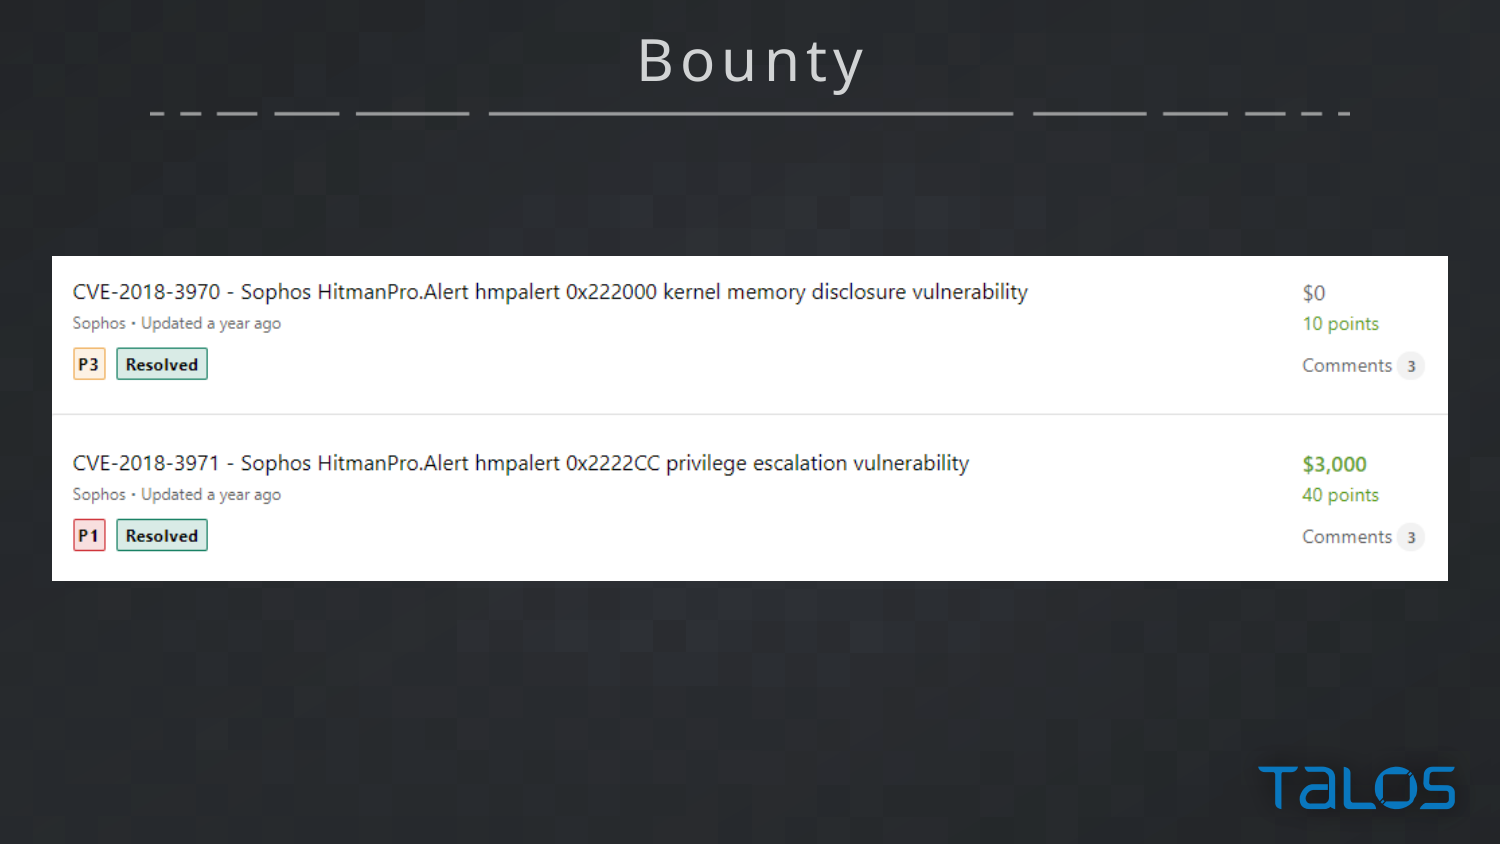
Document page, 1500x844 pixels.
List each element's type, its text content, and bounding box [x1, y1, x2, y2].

title Bounty [75, 0, 1425, 129]
picture [51, 256, 1448, 581]
